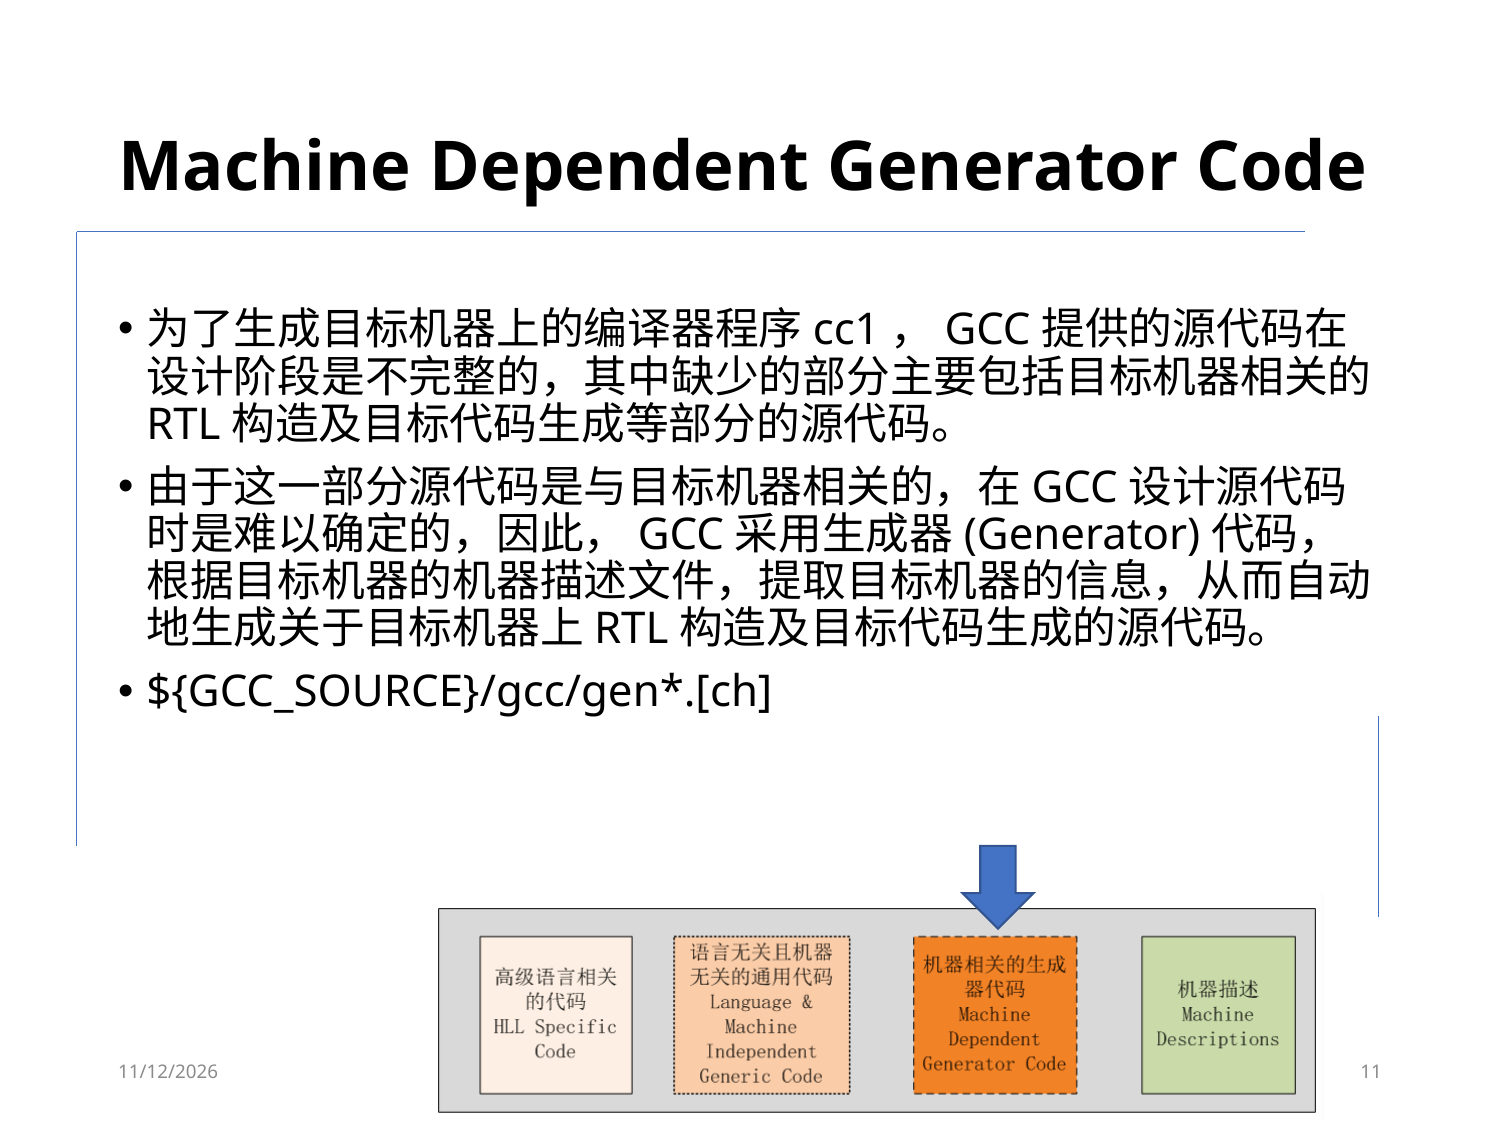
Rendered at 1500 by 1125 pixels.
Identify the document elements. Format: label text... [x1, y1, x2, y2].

list 为了生成目标机器上的编译器程序cc1，GCC提供的源代码在设计阶段是不完整的，其中缺少的部分主要包括目标机器相关的RTL构造及目标代码生成等部分的源代码。 由于这一部分源代码是与目标机器相关的，在GCC设计源代码时是难以确定的，因此，GCC采用生成器(Generator)代码，根据目标机器的机器描述文件，提取目标机器的信息，从而自动地生成关于目标机器上RTL构造及目标代码生成的源代码。 ${GCC_SOURCE}/gcc/gen*.[ch] [103, 299, 1397, 1014]
text_box [960, 844, 1036, 893]
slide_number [103, 1042, 431, 1103]
slide_number 11 [1324, 1042, 1397, 1103]
picture [431, 893, 1324, 1120]
title Machine Dependent Generator Code [103, 59, 1397, 278]
